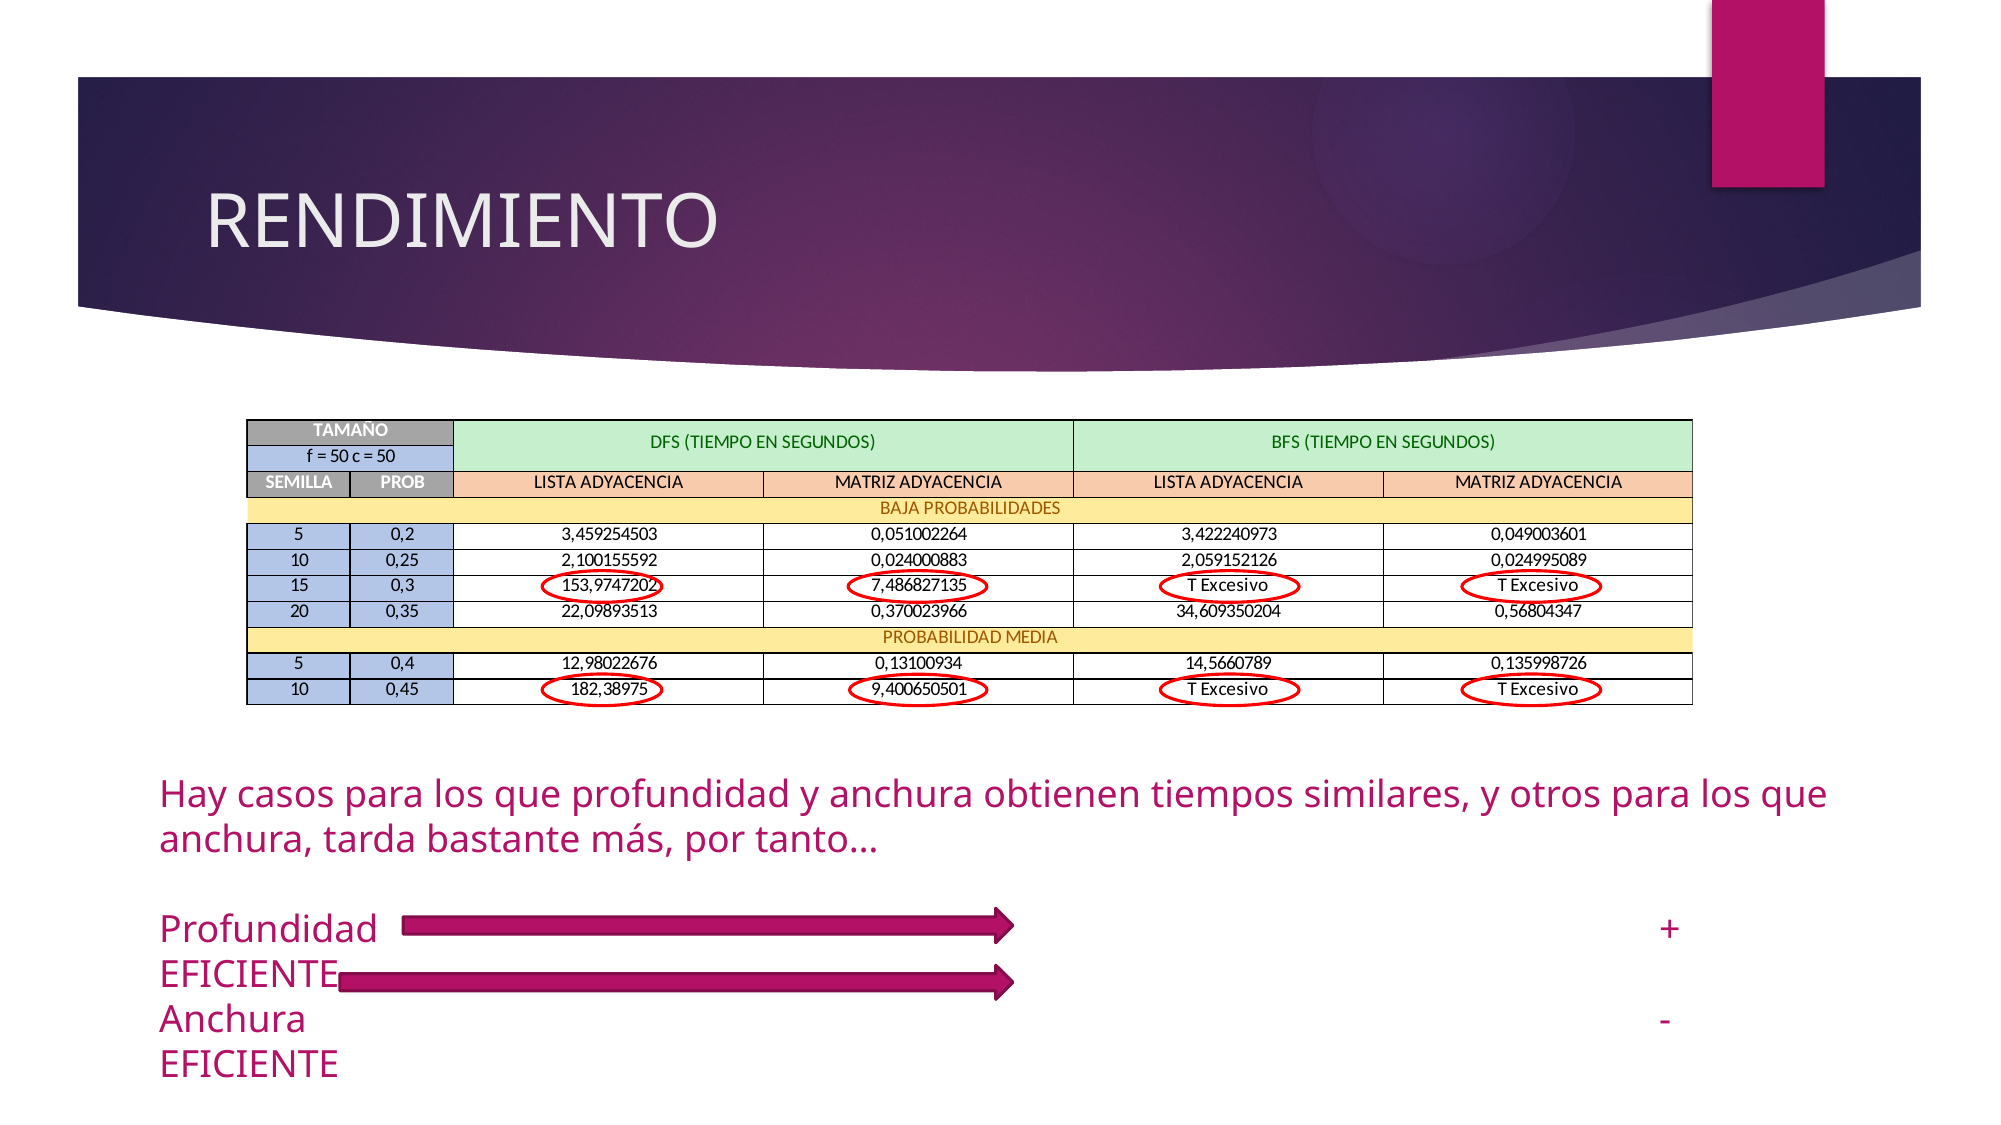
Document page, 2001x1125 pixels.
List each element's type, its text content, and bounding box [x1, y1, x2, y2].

text_box Hay casos para los que profundidad y anchura obtienen tiempos similares, y otros para los que anchura, tarda bastante más, por tanto… Profundidad + EFICIENTE Anchura - EFICIENTE [144, 762, 1856, 1125]
text_box [338, 963, 1014, 1001]
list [245, 418, 1695, 706]
text_box [401, 906, 1014, 945]
title RENDIMIENTO [189, 159, 1627, 276]
